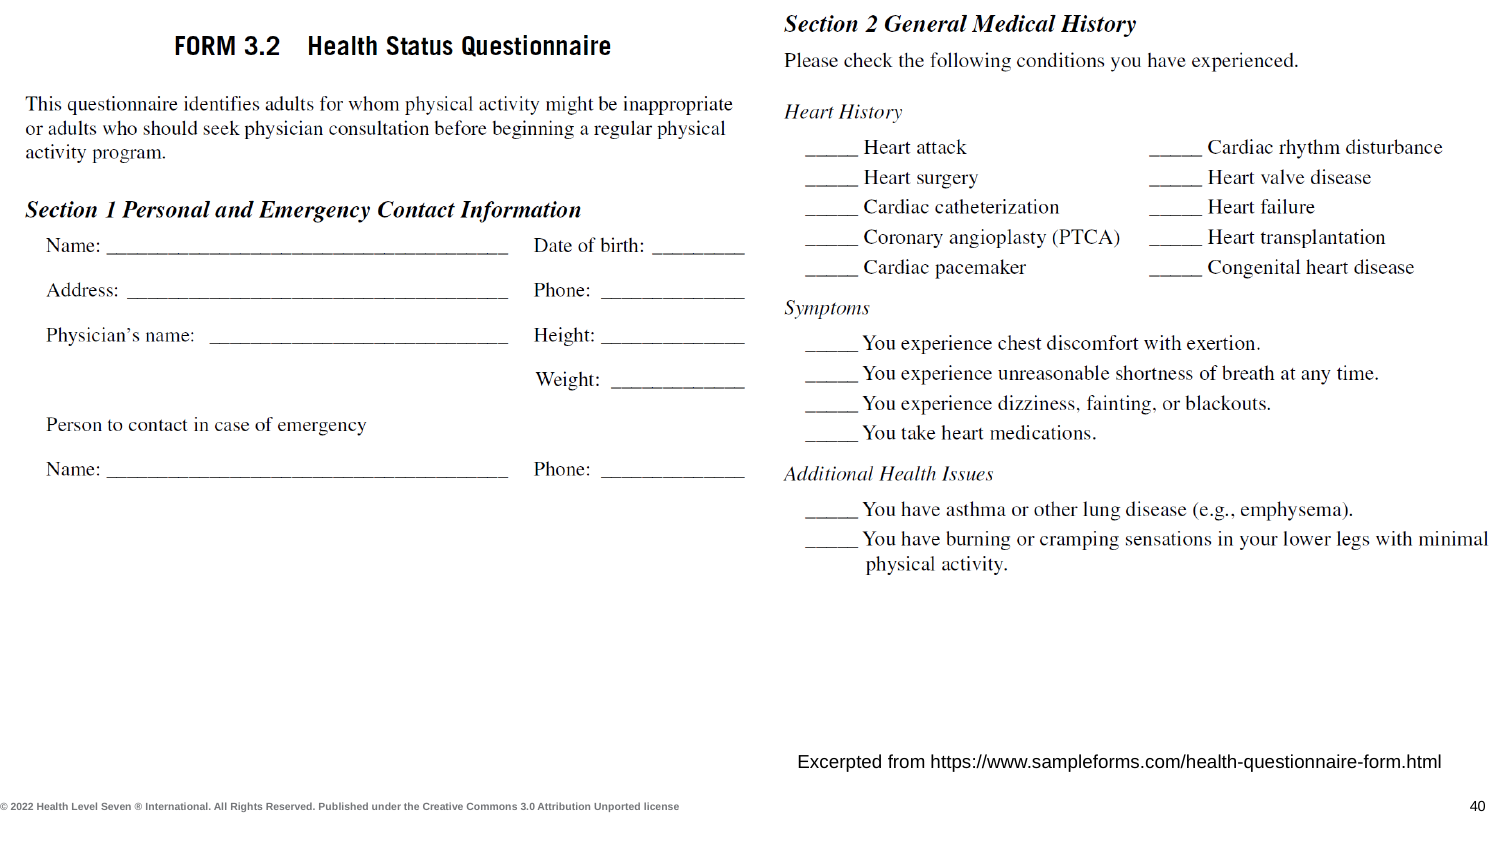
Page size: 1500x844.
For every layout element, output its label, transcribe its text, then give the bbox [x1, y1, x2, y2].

picture [0, 1, 1500, 585]
footer © 2022 Health Level Seven ® International. All Rights Reserved. Published under the Creative Commons 3.0 Attribution Unported license [0, 786, 744, 813]
slide_number 40 [1455, 786, 1500, 815]
text_box Excerpted from https://www.sampleforms.com/health-questionnaire-form.html [782, 742, 1478, 780]
